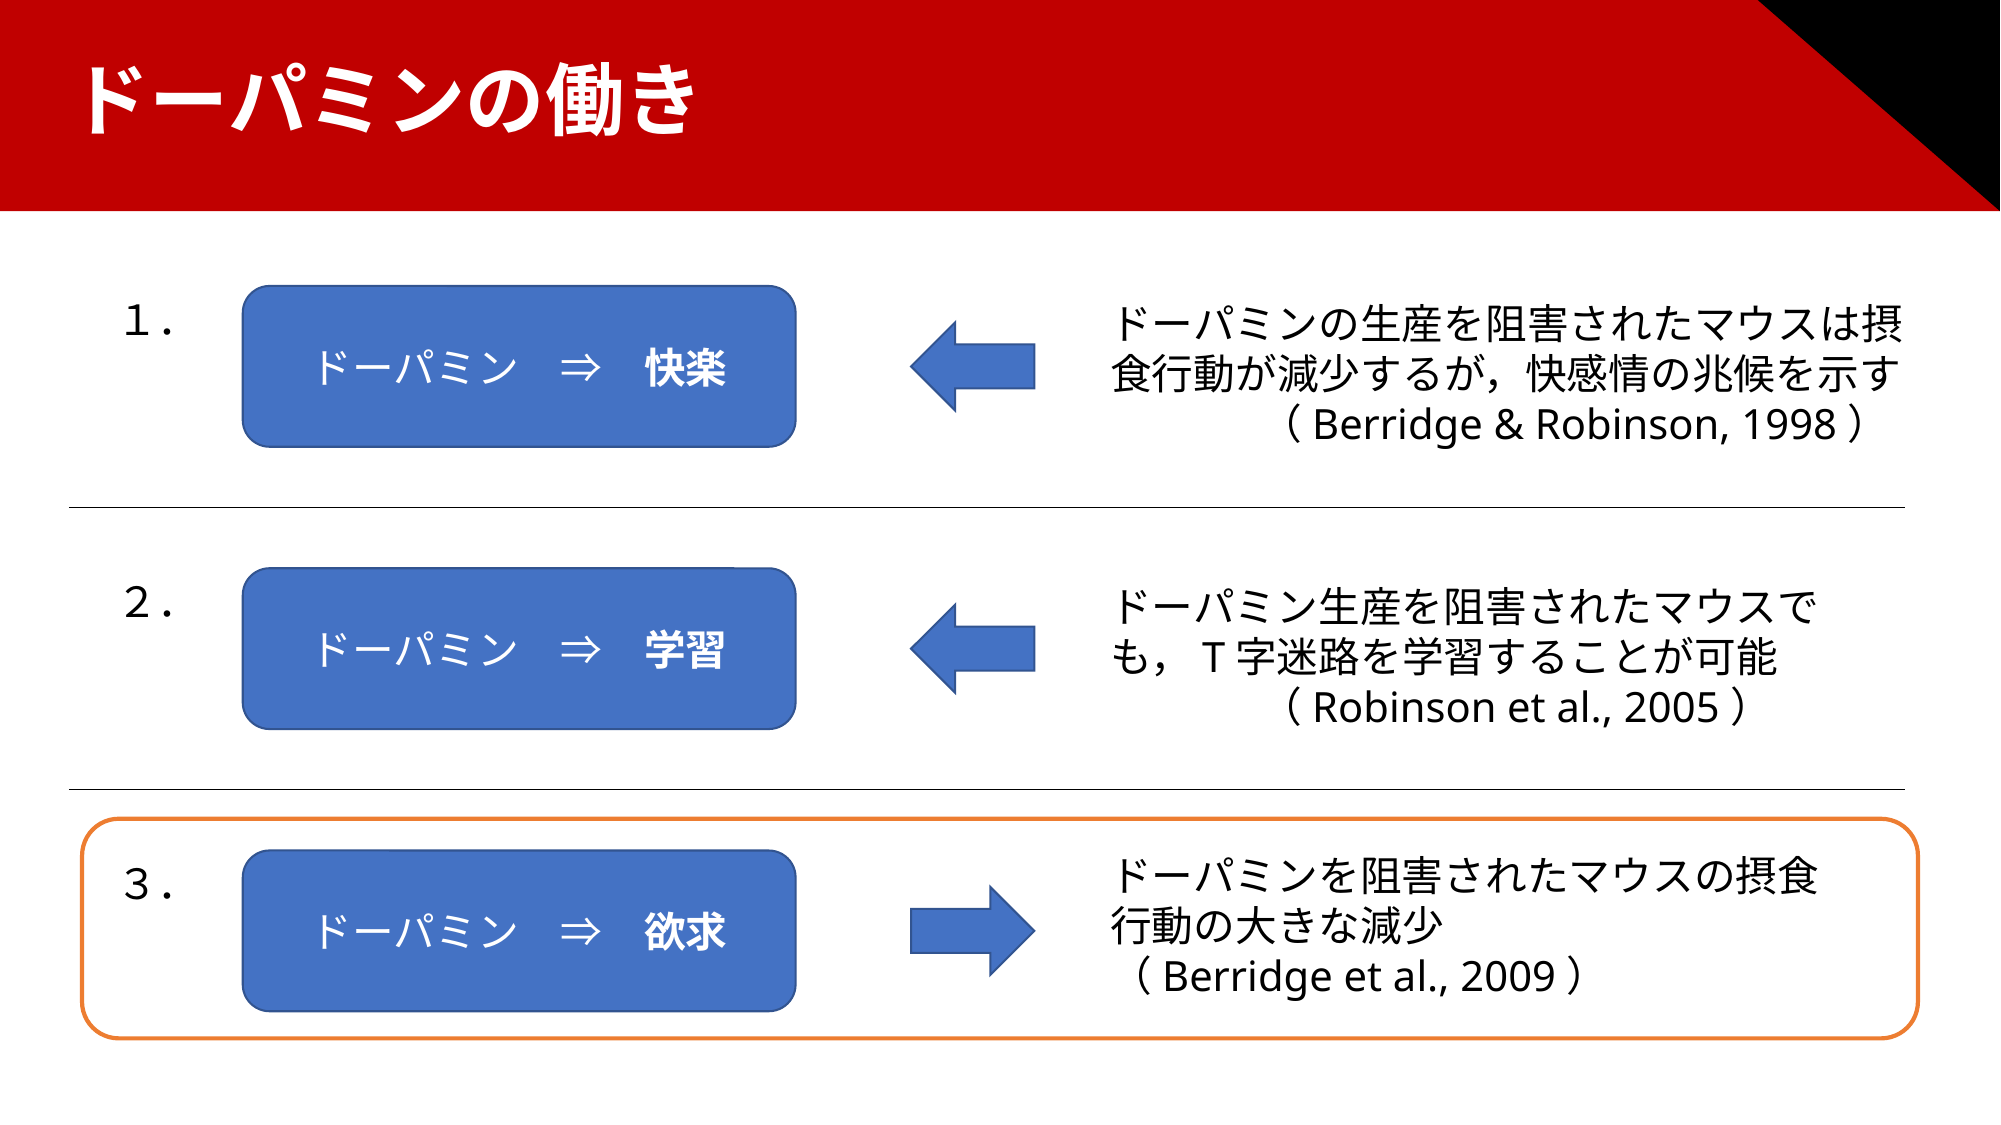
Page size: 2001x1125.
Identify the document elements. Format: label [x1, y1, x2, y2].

text_box [80, 817, 1919, 1040]
text_box [100, 285, 1932, 458]
text_box [100, 842, 1873, 1012]
text_box [0, 0, 2000, 212]
text_box [100, 568, 1873, 740]
